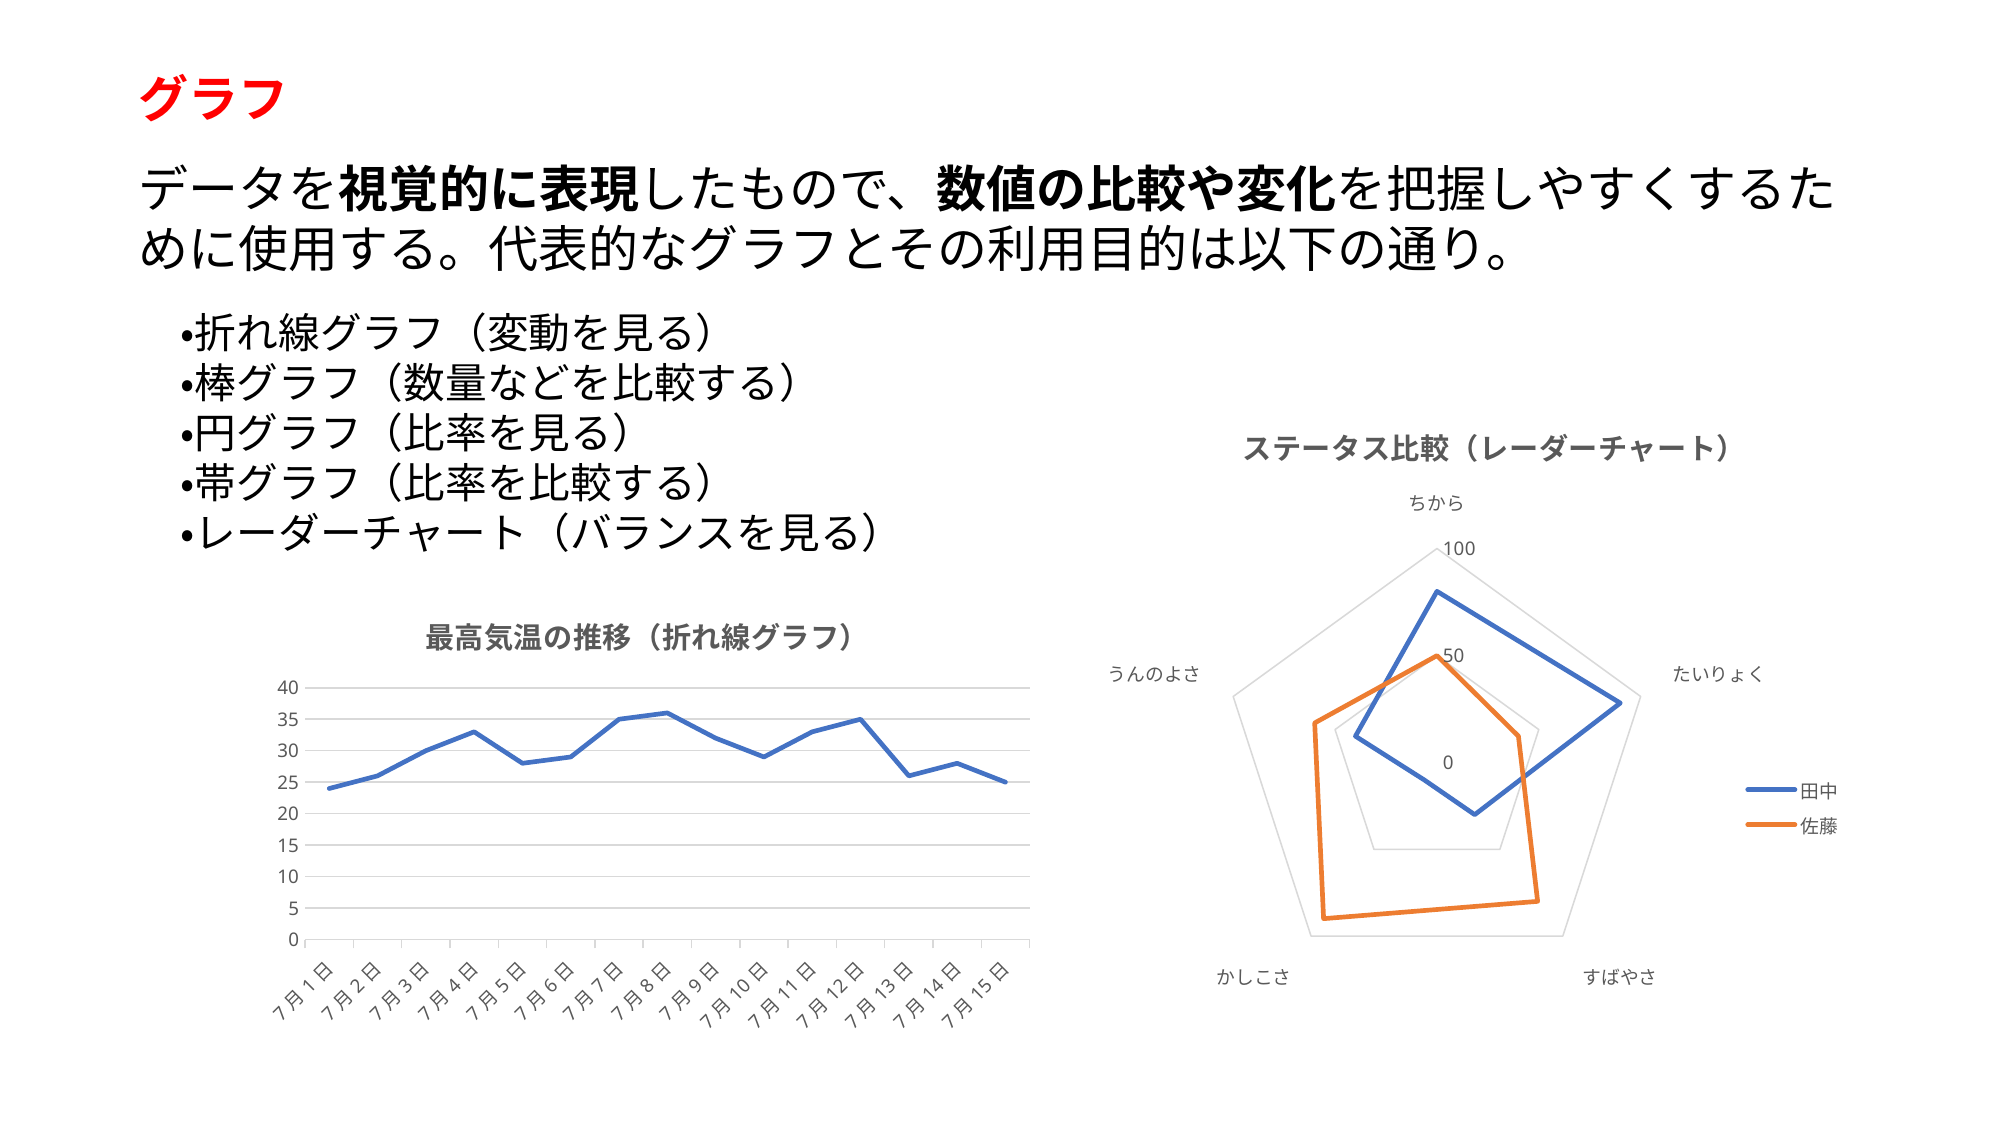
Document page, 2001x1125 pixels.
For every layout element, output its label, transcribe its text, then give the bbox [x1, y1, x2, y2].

chart [1063, 396, 1926, 1002]
text_box グラフ データを視覚的に表現したもので、数値の比較や変化を把握しやすくするために使用する。代表的なグラフとその利用目的は以下の通り。 ・折れ線グラフ（変動を見る） ・棒グラフ（数量などを比較する） ・円グラフ（比率を見る） ・帯グラフ（比率を比較する） ・レーダーチャート（バランスを見る） [124, 59, 1876, 565]
chart [249, 588, 1046, 1045]
